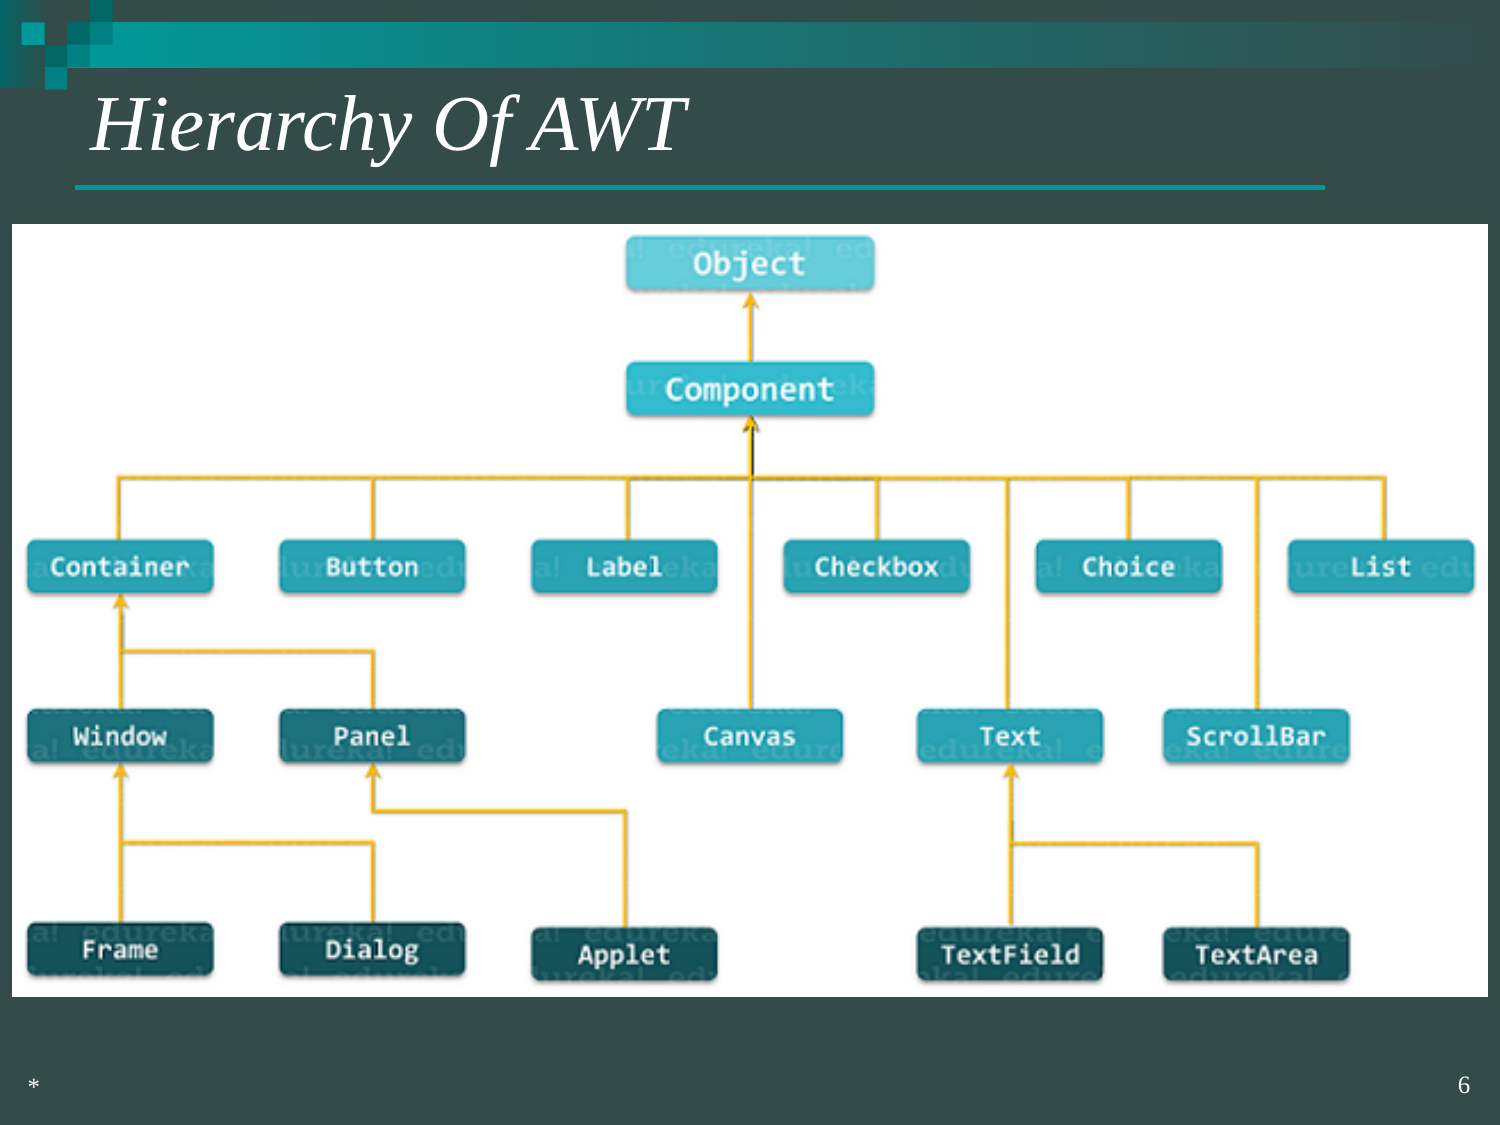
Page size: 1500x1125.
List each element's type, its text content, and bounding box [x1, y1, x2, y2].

title Hierarchy Of AWT [75, 37, 1425, 200]
picture [12, 224, 1488, 997]
text_box ‹#› [1135, 1056, 1486, 1107]
